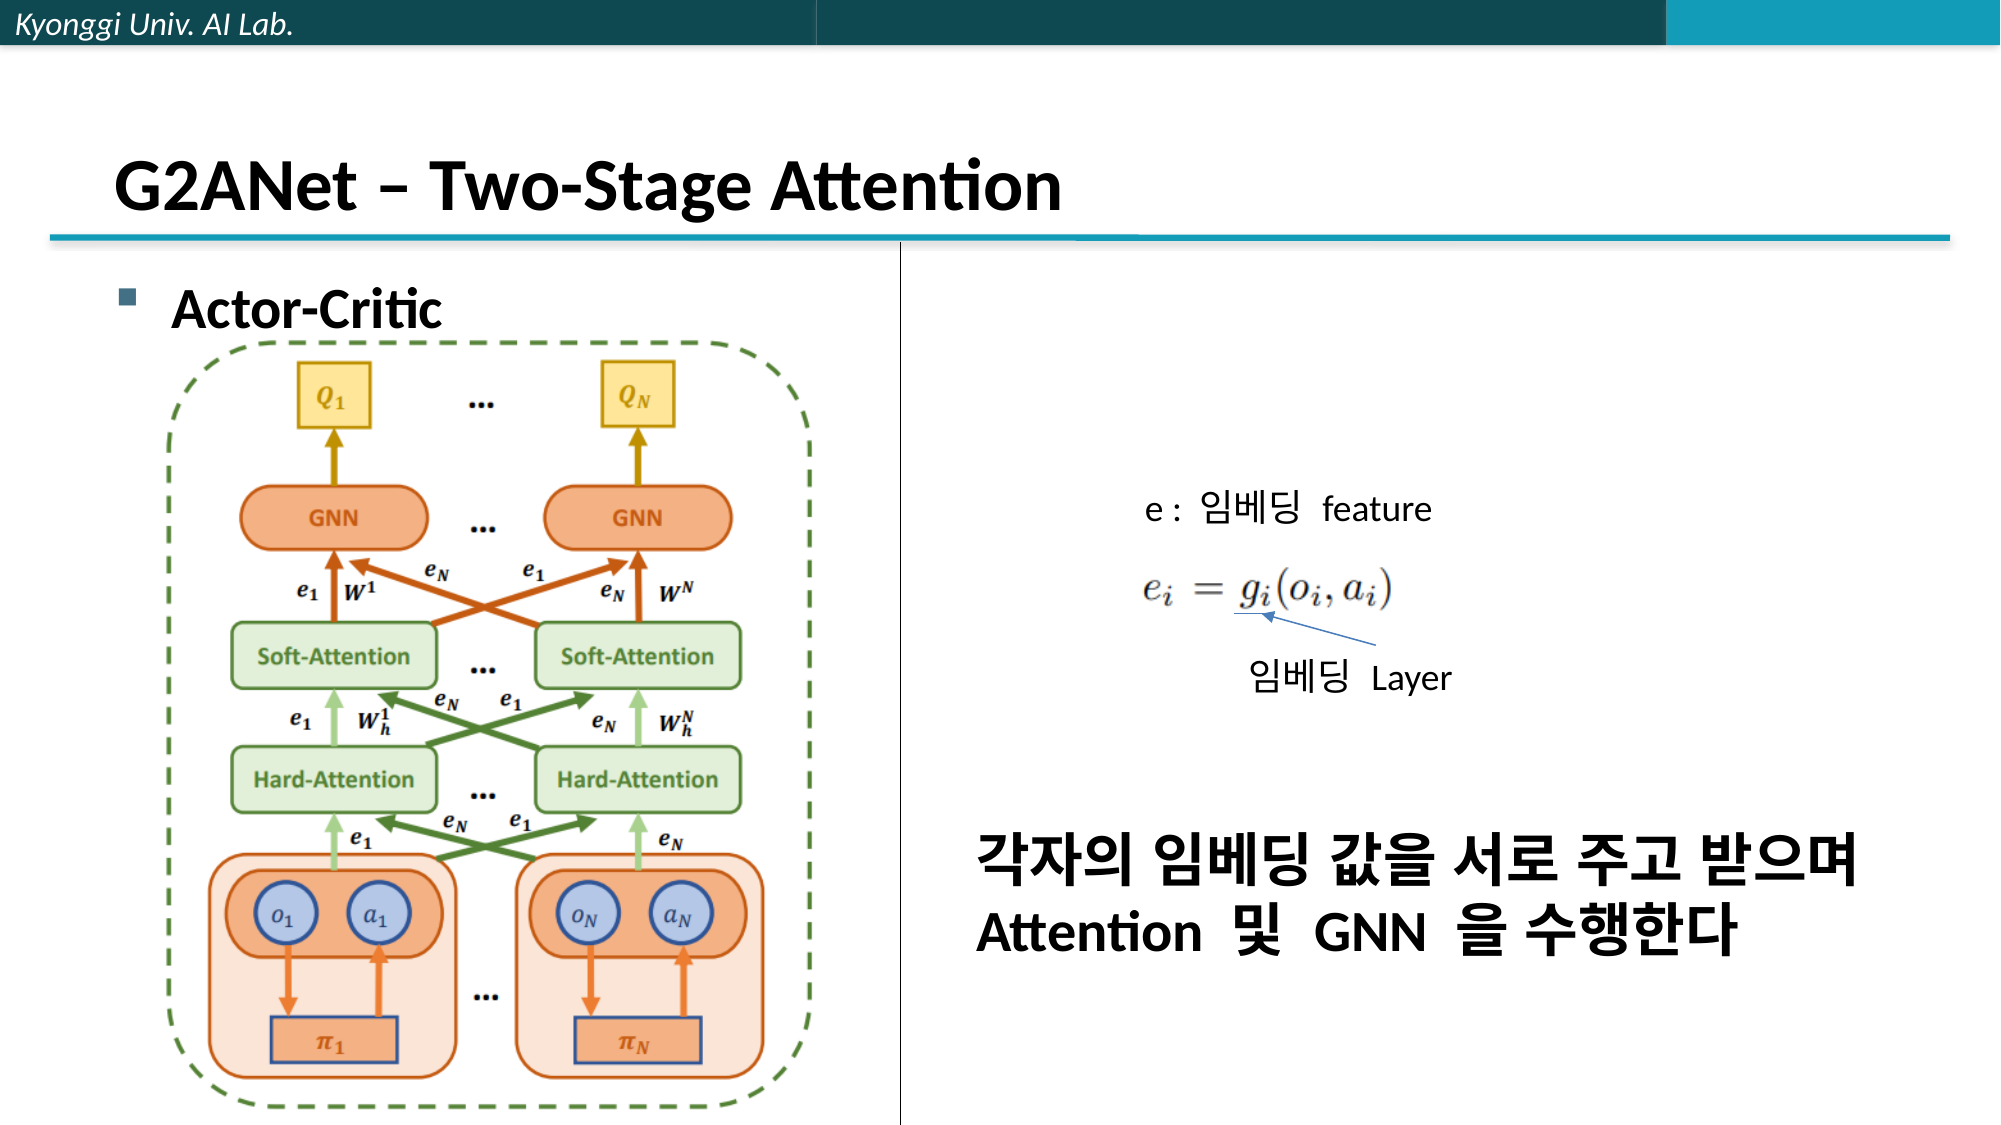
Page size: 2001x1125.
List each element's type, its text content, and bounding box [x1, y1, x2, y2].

list Actor-Critic [99, 262, 895, 1075]
text_box e : 임베딩 feature [1129, 476, 1473, 536]
text_box 각자의 임베딩 값을 서로 주고 받으며 Attention 및 GNN 을 수행한다 [961, 815, 1921, 970]
list Actor-Critic [905, 262, 1900, 1075]
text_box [1261, 613, 1376, 646]
text_box 임베딩 Layer [1233, 645, 1577, 705]
picture [1129, 566, 1394, 614]
picture [146, 321, 817, 1117]
title G2ANet – Two-Stage Attention [99, 45, 1900, 233]
